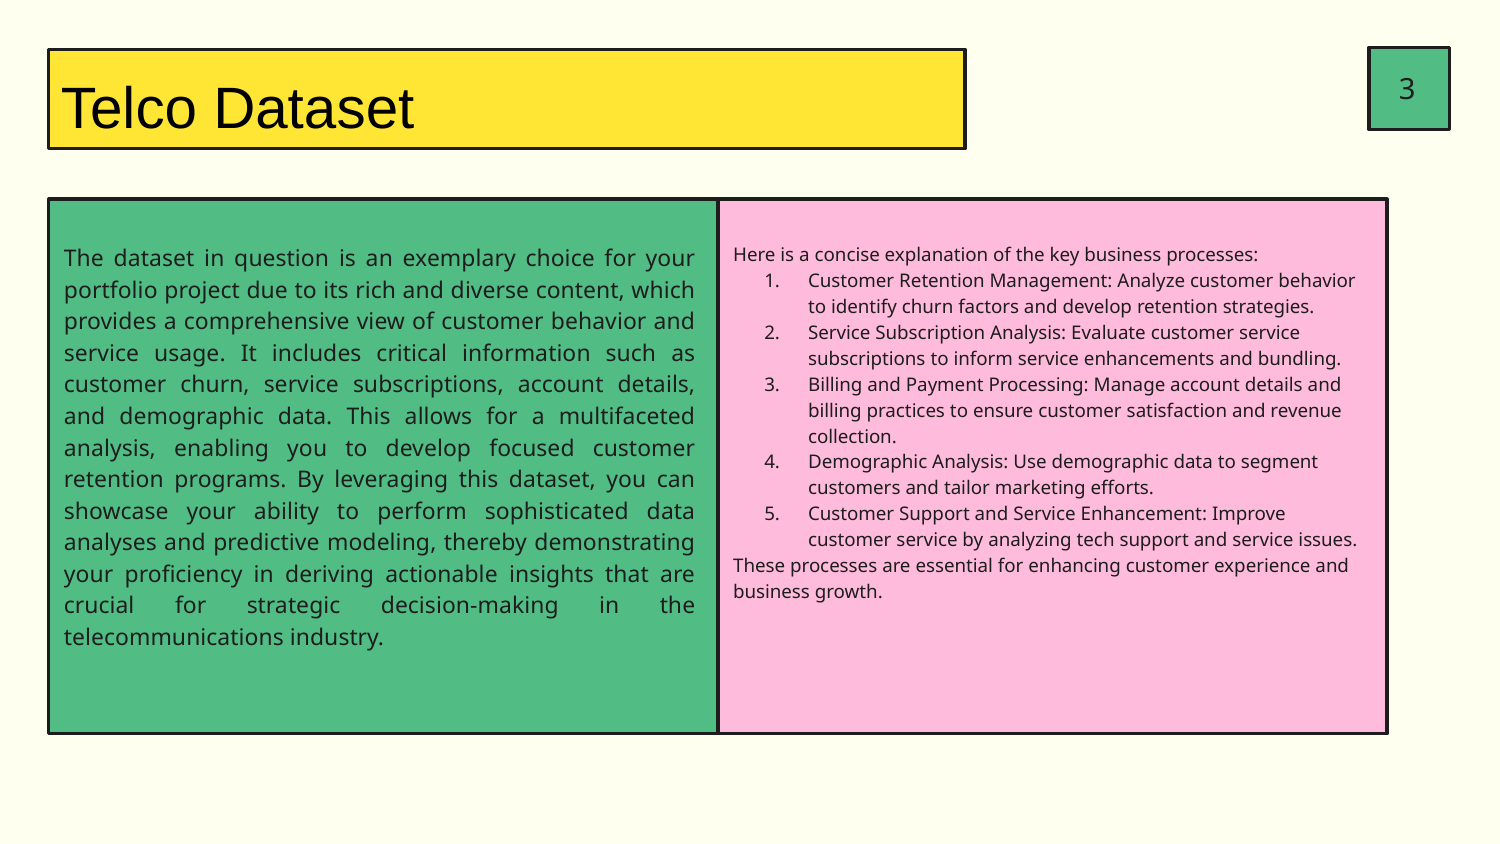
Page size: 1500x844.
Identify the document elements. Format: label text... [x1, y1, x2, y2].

list The dataset in question is an exemplary choice for your portfolio project due to its rich and diverse content, which provides a comprehensive view of customer behavior and service usage. It includes critical information such as customer churn, service subscriptions, account details, and demographic data. This allows for a multifaceted analysis, enabling you to develop focused customer retention programs. By leveraging this dataset, you can showcase your ability to perform sophisticated data analyses and predictive modeling, thereby demonstrating your proficiency in deriving actionable insights that are crucial for strategic decision-making in the telecommunications industry. [48, 224, 712, 705]
list Here is a concise explanation of the key business processes: Customer Retention Management: Analyze customer behavior to identify churn factors and develop retention strategies. Service Subscription Analysis: Evaluate customer service subscriptions to inform service enhancements and bundling. Billing and Payment Processing: Manage account details and billing practices to ensure customer satisfaction and revenue collection. Demographic Analysis: Use demographic data to segment customers and tailor marketing efforts. Customer Support and Service Enhancement: Improve customer service by analyzing tech support and service issues. These processes are essential for enhancing customer experience and business growth. [718, 224, 1381, 705]
slide_number ‹#› [1367, 49, 1448, 132]
title Telco Dataset [45, 55, 959, 167]
